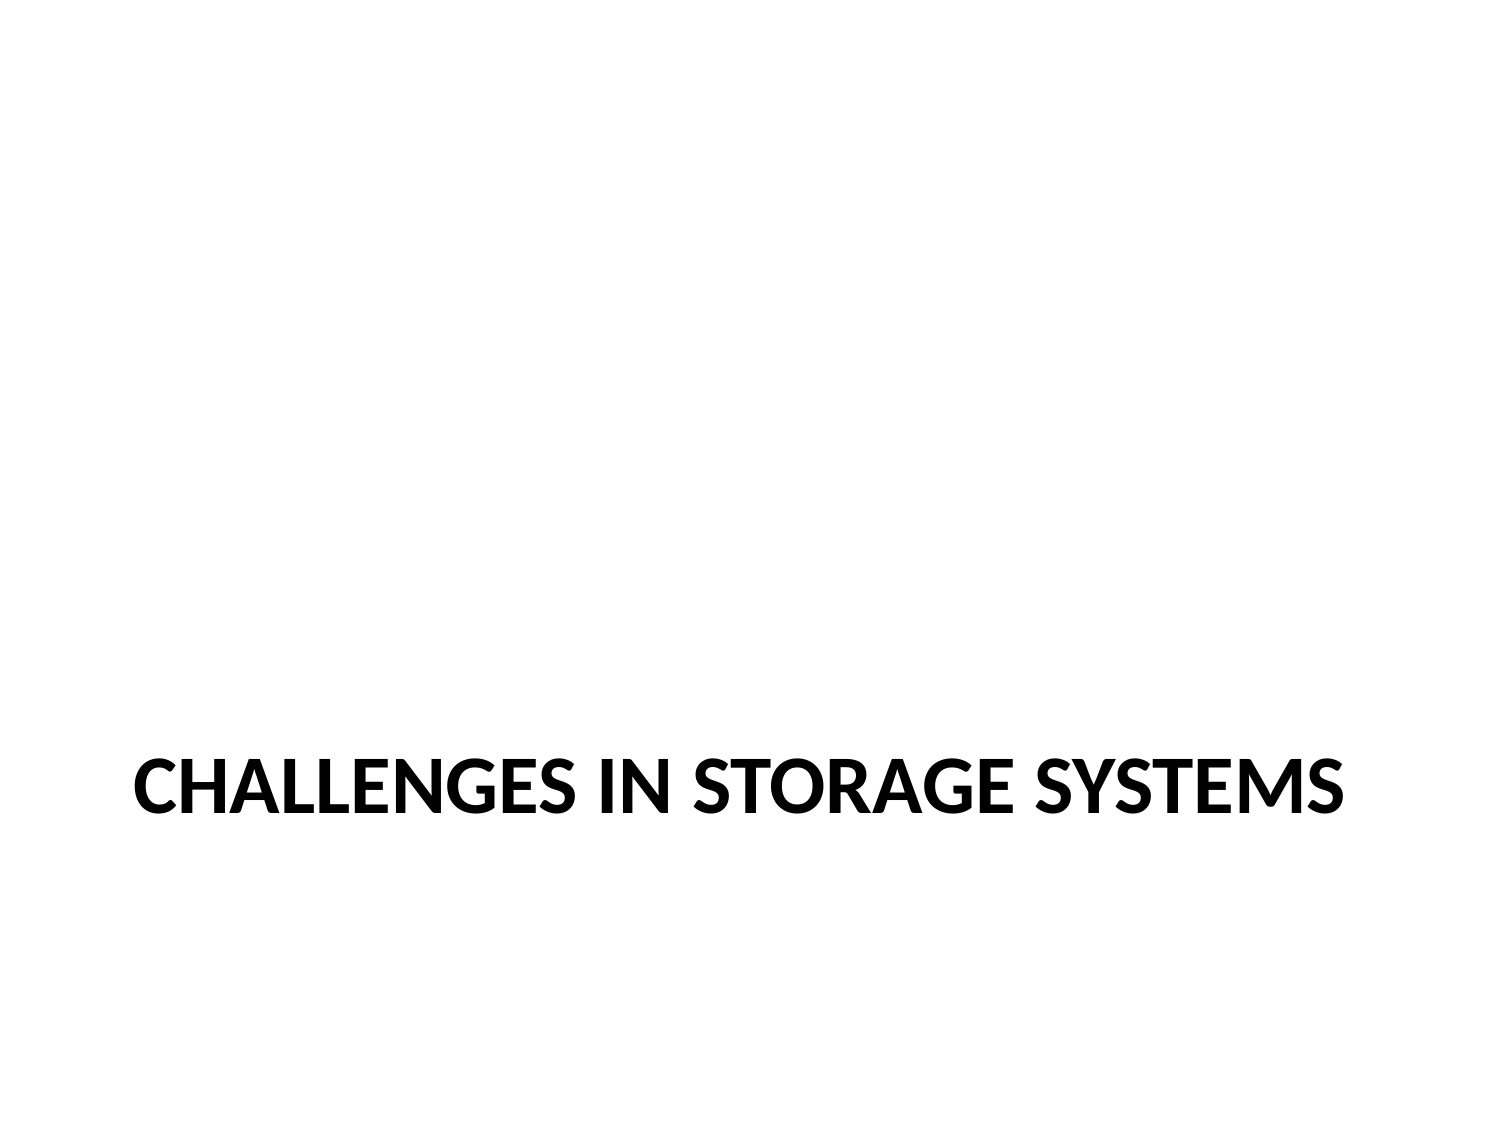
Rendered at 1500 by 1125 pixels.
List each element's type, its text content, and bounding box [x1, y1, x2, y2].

title Challenges in storage systems [118, 722, 1394, 947]
